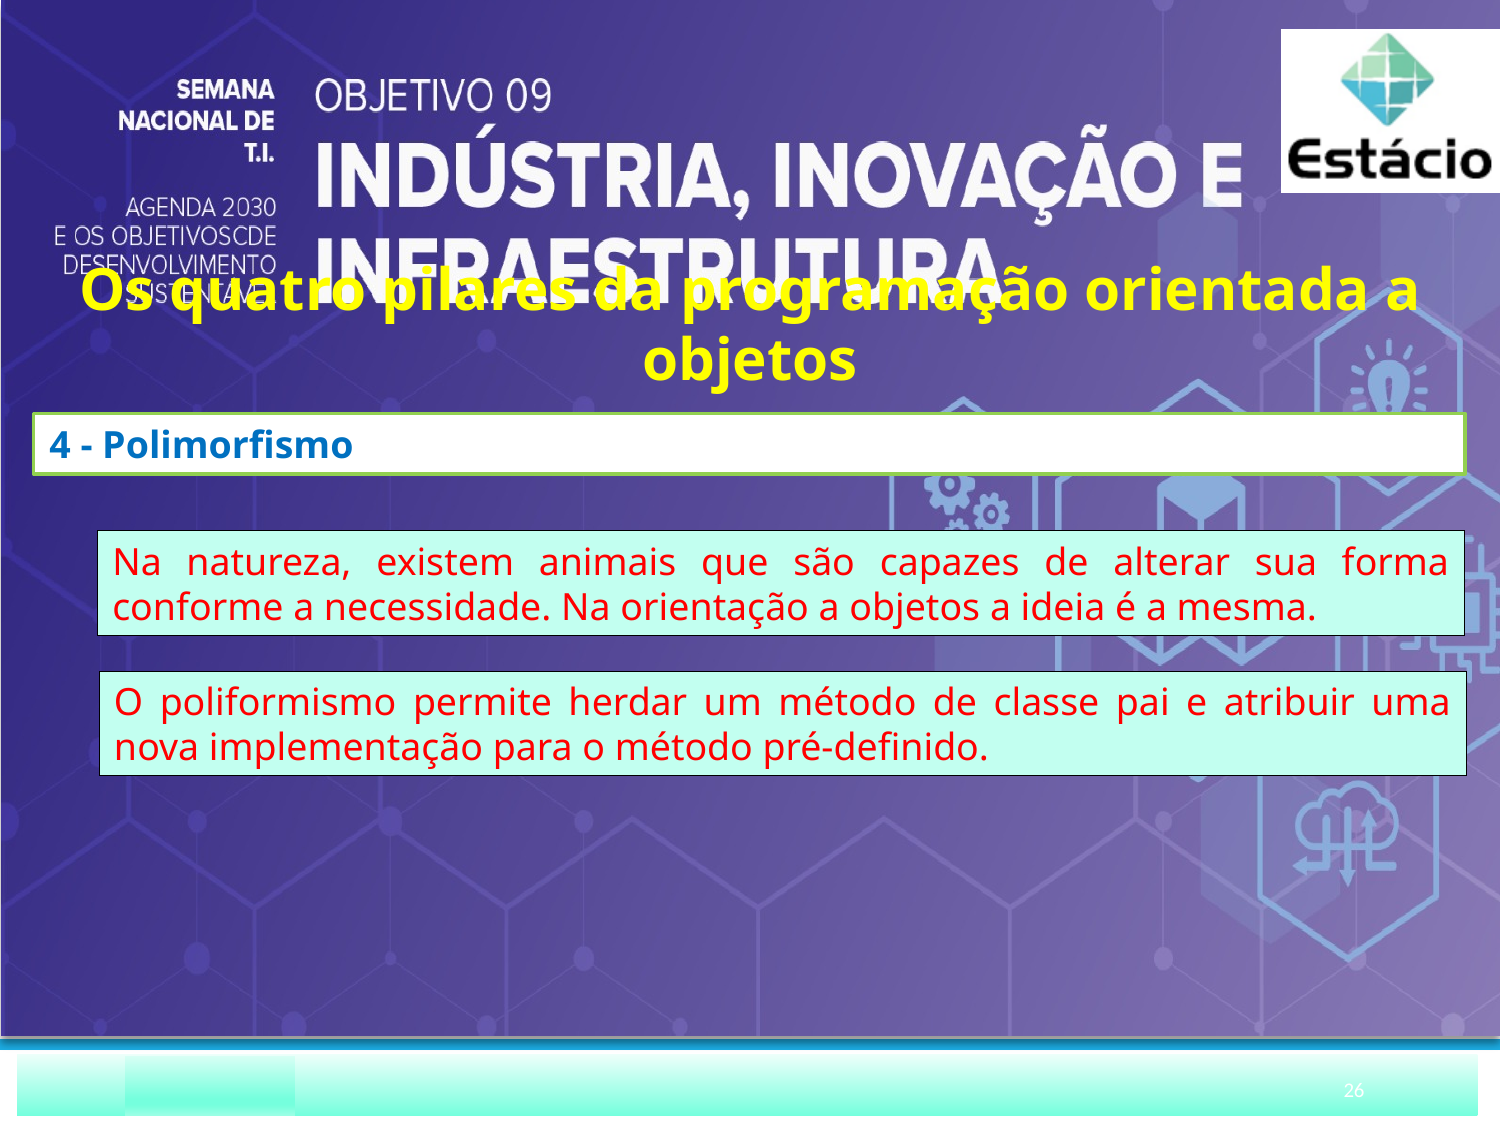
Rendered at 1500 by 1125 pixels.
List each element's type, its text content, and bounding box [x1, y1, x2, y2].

picture [1, 0, 1500, 1036]
picture [125, 1056, 295, 1116]
text_box 26 [1217, 1059, 1380, 1120]
